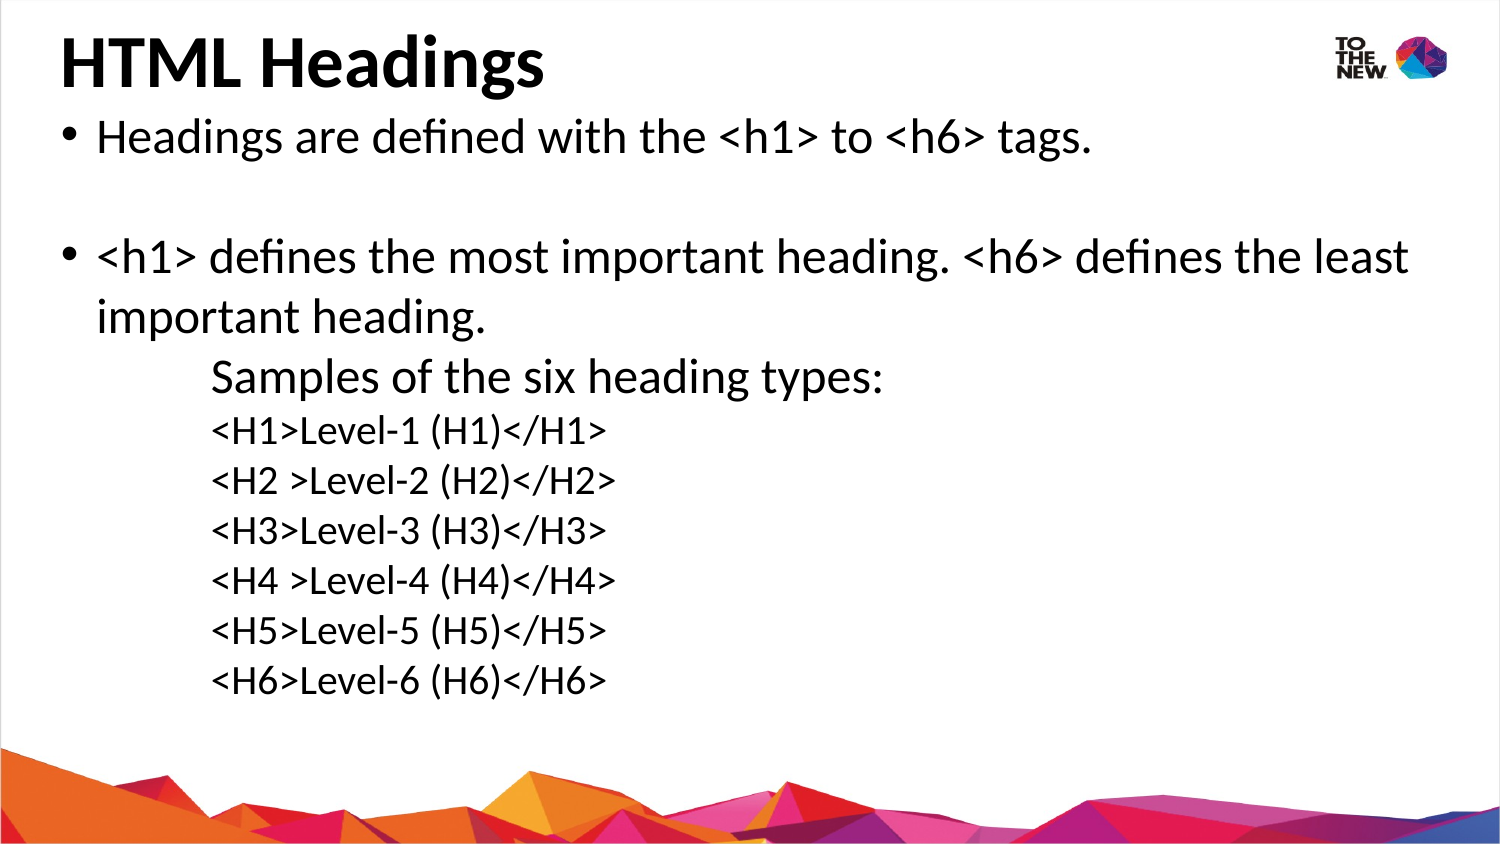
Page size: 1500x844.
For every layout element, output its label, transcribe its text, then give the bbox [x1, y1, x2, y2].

text_box HTML Headings [46, 18, 1451, 95]
picture [0, 0, 1500, 844]
text_box Headings are defined with the <h1> to <h6> tags. <h1> defines the most important heading. <h6> defines the least important heading. Samples of the six heading types: <H1>Level-1 (H1)</H1> <H2 >Level-2 (H2)</H2> <H3>Level-3 (H3)</H3> <H4 >Level-4 (H4)</H4> <H5>Level-5 (H5)</H5> <H6>Level-6 (H6)</H6> [46, 95, 1451, 750]
